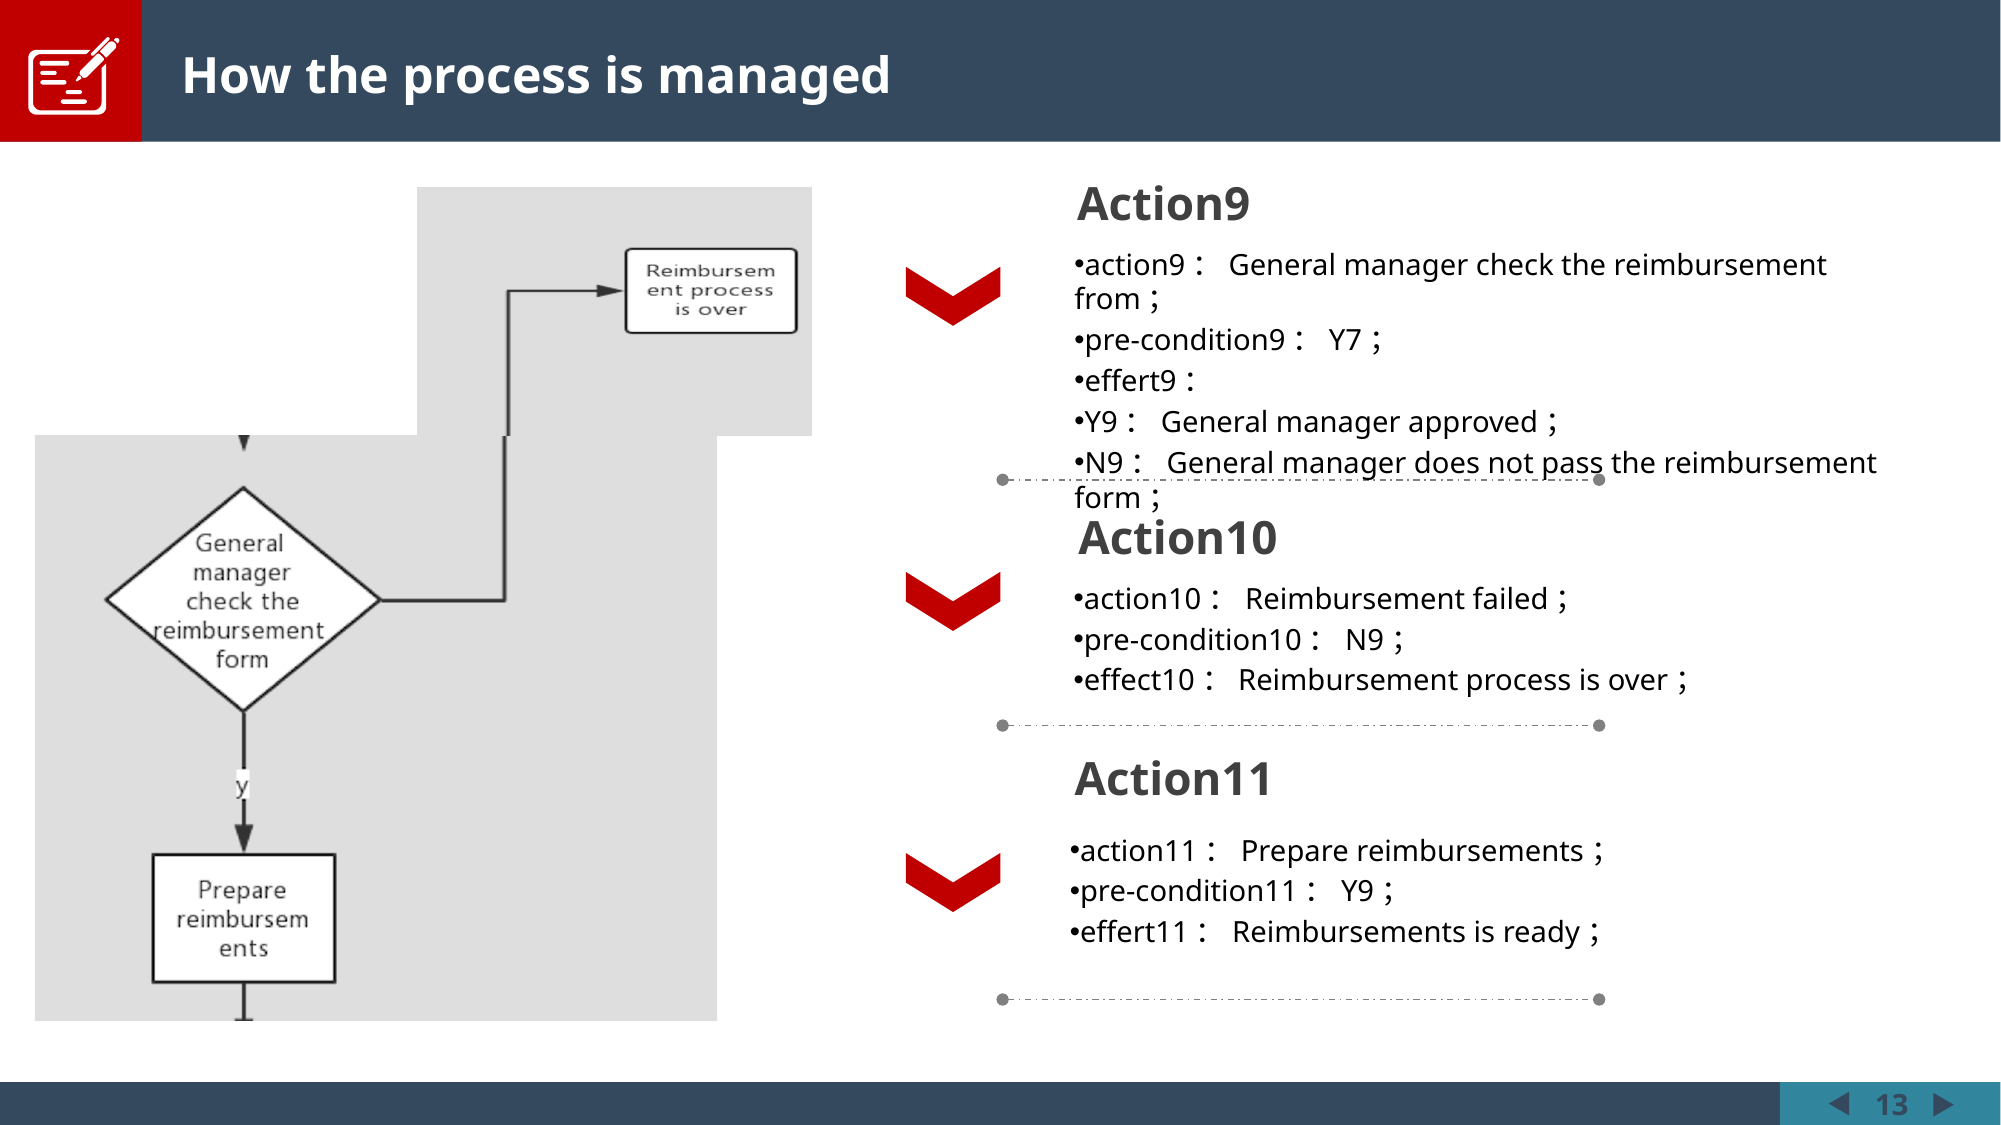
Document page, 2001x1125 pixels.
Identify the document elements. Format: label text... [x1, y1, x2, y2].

text_box action11：Prepare reimbursements； pre-condition11：Y9； effert11：Reimbursements is ready； [1054, 824, 1859, 956]
text_box [28, 49, 107, 115]
text_box How the process is managed [166, 50, 1462, 156]
text_box [903, 264, 1003, 328]
text_box Action11 [1059, 742, 1290, 813]
text_box action10：Reimbursement failed； pre-condition10：N9； effect10：Reimbursement process is over； [1058, 572, 1762, 704]
text_box [0, 1080, 1778, 1125]
text_box Action9 [1062, 167, 1266, 238]
text_box [75, 37, 120, 82]
text_box [903, 851, 1003, 914]
text_box [0, 0, 144, 144]
text_box Action10 [1063, 501, 1293, 572]
text_box [144, 0, 2001, 144]
picture [34, 187, 812, 1022]
text_box action9：General manager check the reimbursement from； pre-condition9：Y7； effert9： Y9：General manager approved； N9：General manager does not pass the reimbursement form； [1059, 238, 1934, 522]
text_box [903, 570, 1003, 633]
text_box 13 [1779, 1078, 2001, 1125]
